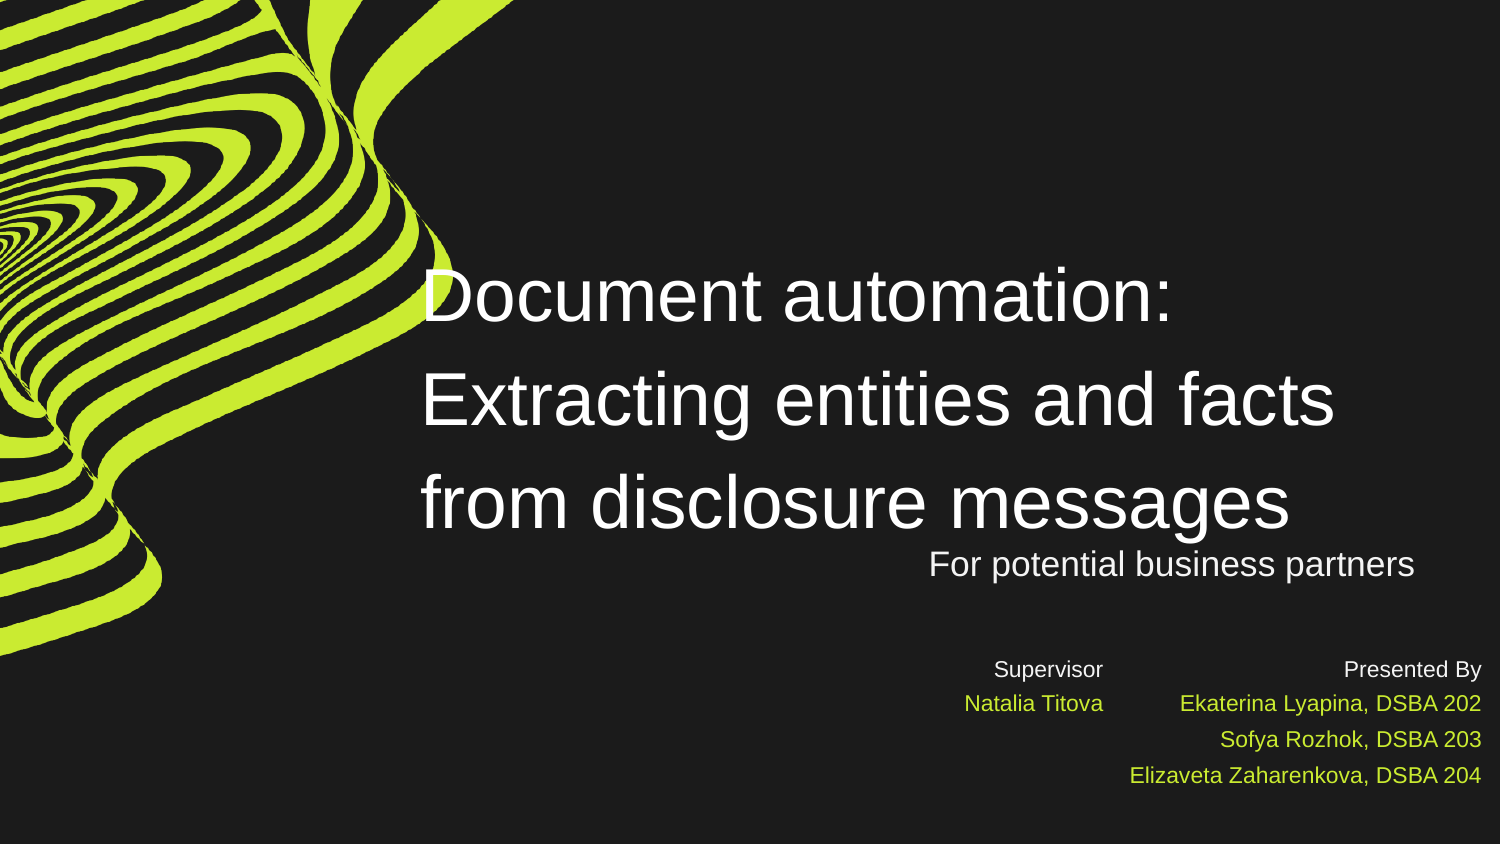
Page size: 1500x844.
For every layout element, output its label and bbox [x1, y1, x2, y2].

text_box [0, 0, 616, 732]
text_box [1103, 645, 1483, 782]
text_box [419, 233, 1416, 661]
text_box [798, 645, 1104, 709]
